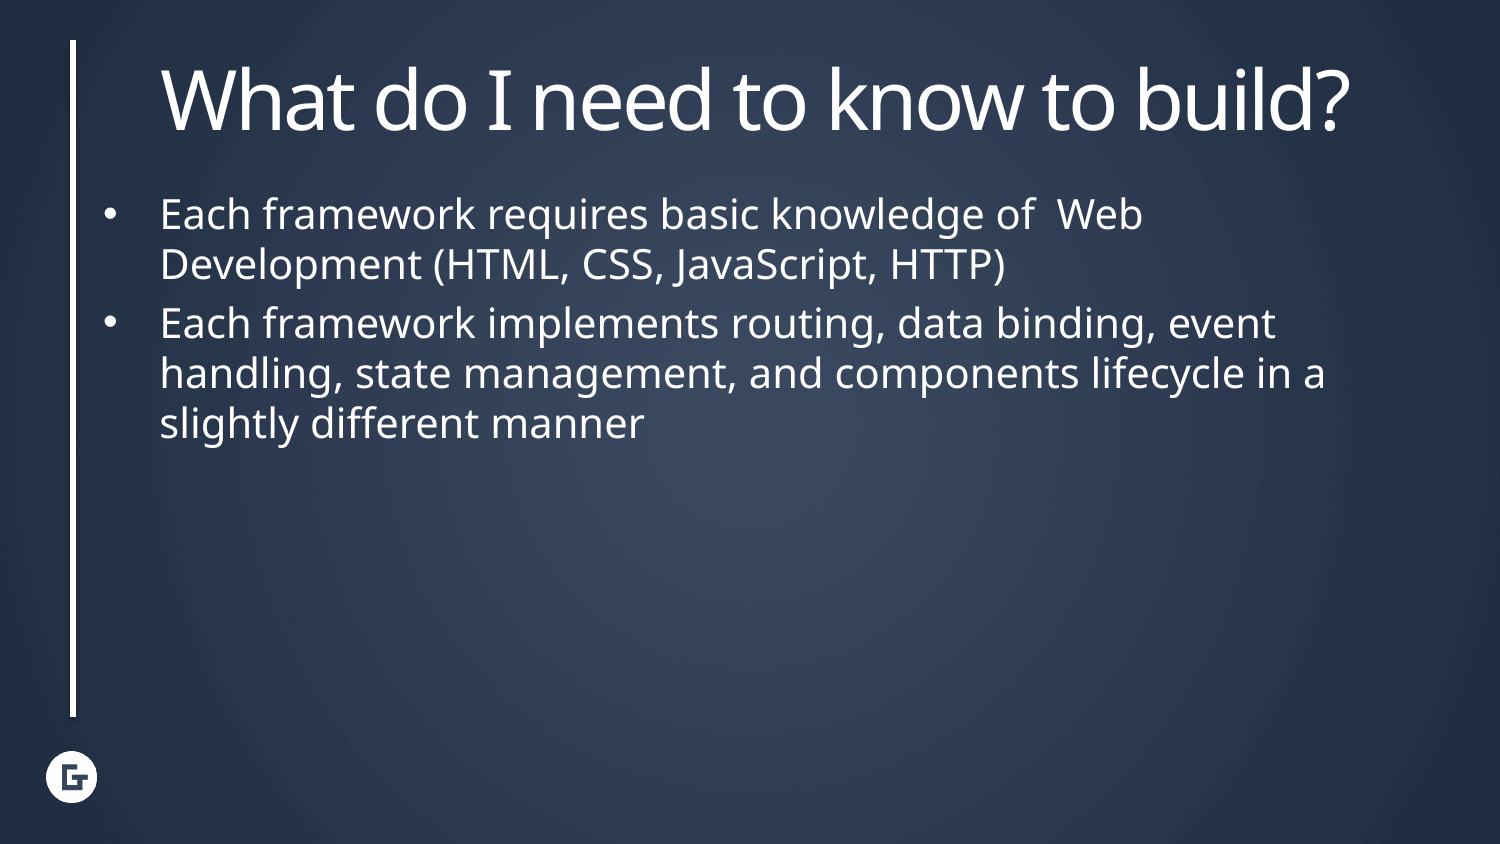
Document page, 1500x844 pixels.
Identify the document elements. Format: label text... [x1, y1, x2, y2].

picture [0, 0, 1500, 844]
list What do I need to know to build? [88, 39, 1425, 166]
list Each framework requires basic knowledge of Web Development (HTML, CSS, JavaScript, HTTP) Each framework implements routing, data binding, event handling, state management, and components lifecycle in a slightly different manner [88, 180, 1425, 754]
